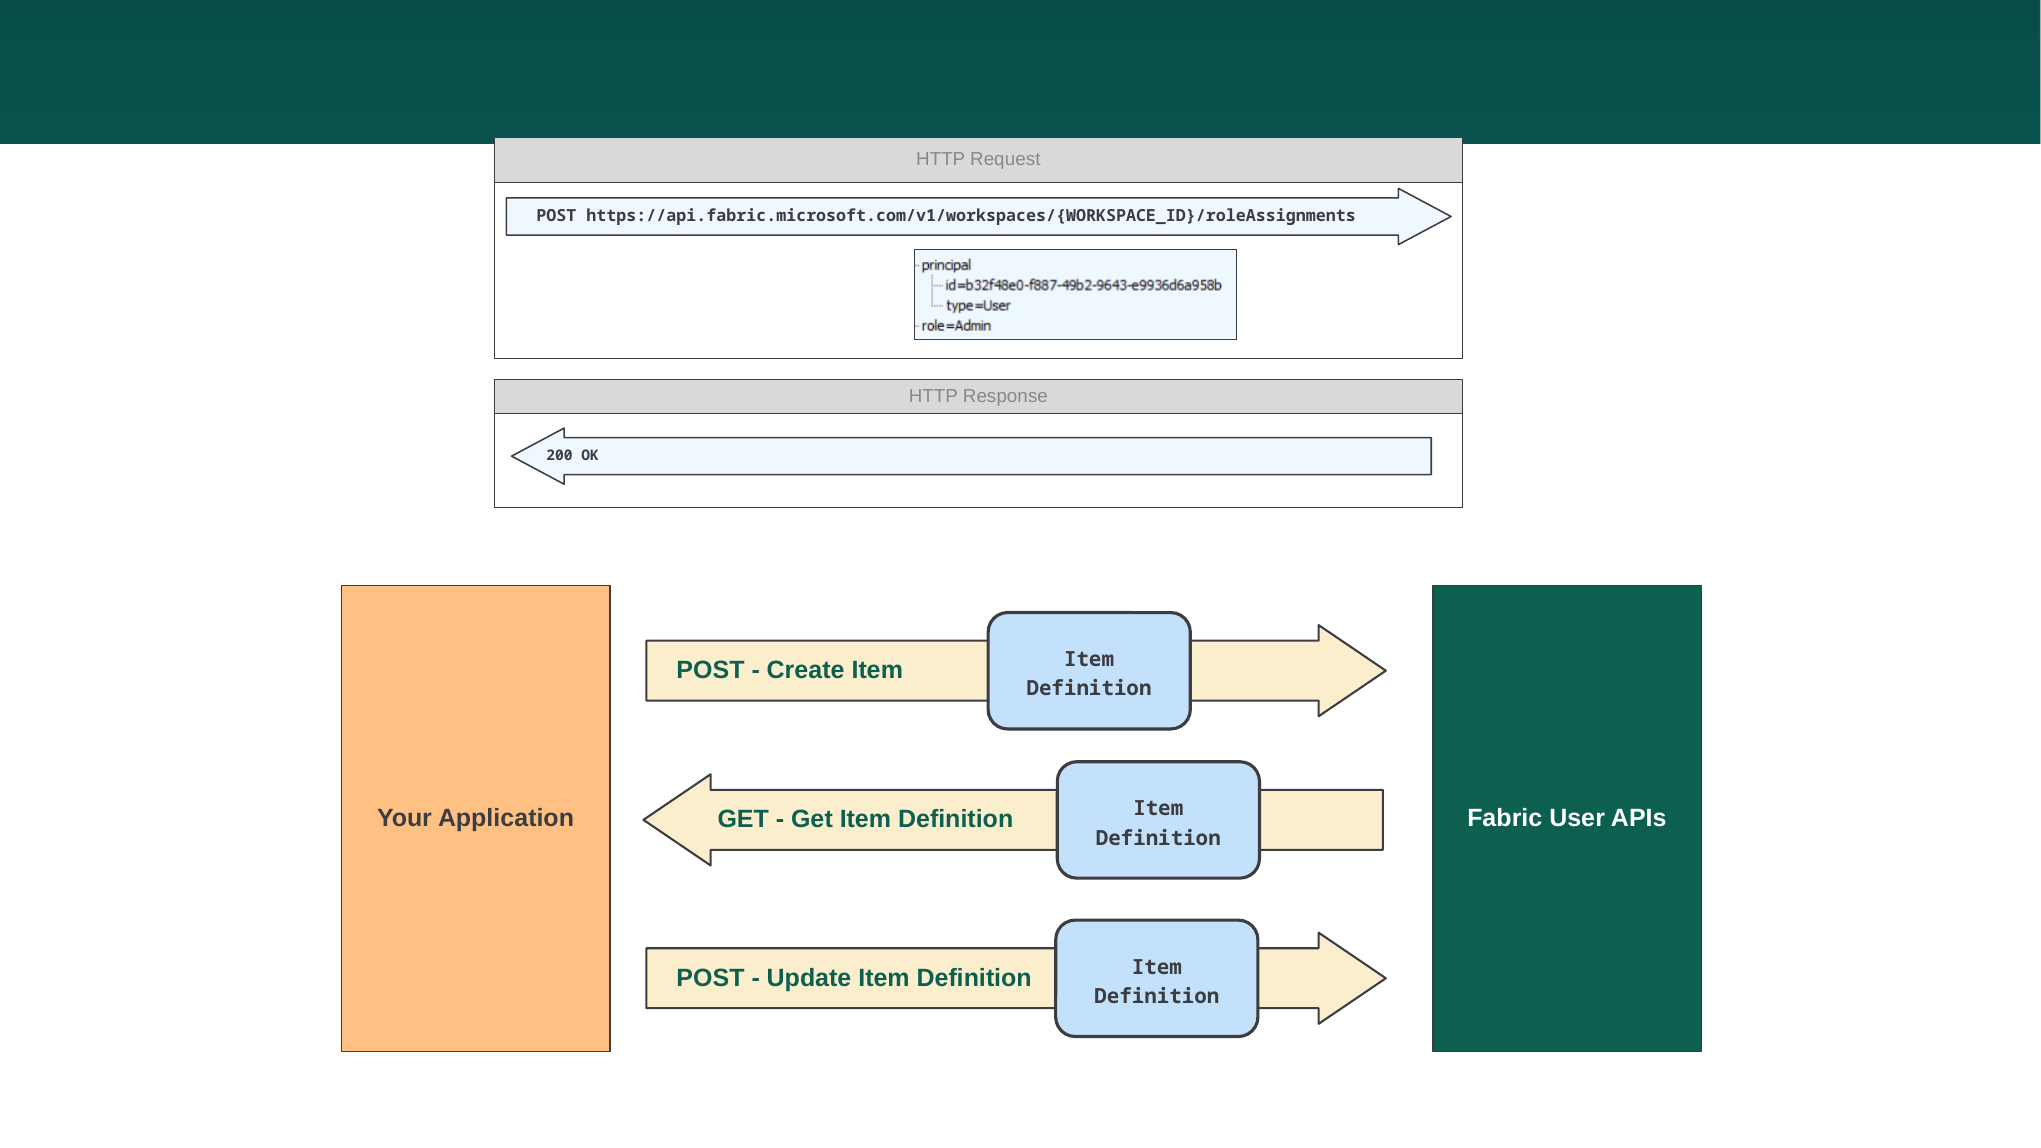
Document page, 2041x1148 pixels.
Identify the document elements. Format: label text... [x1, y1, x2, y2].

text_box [646, 919, 1387, 1037]
text_box Fabric User APIs [1432, 585, 1702, 1052]
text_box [494, 379, 1463, 508]
text_box Your Application [341, 585, 611, 1052]
picture [914, 249, 1237, 340]
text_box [646, 612, 1387, 730]
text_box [494, 137, 1463, 359]
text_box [643, 761, 1384, 879]
